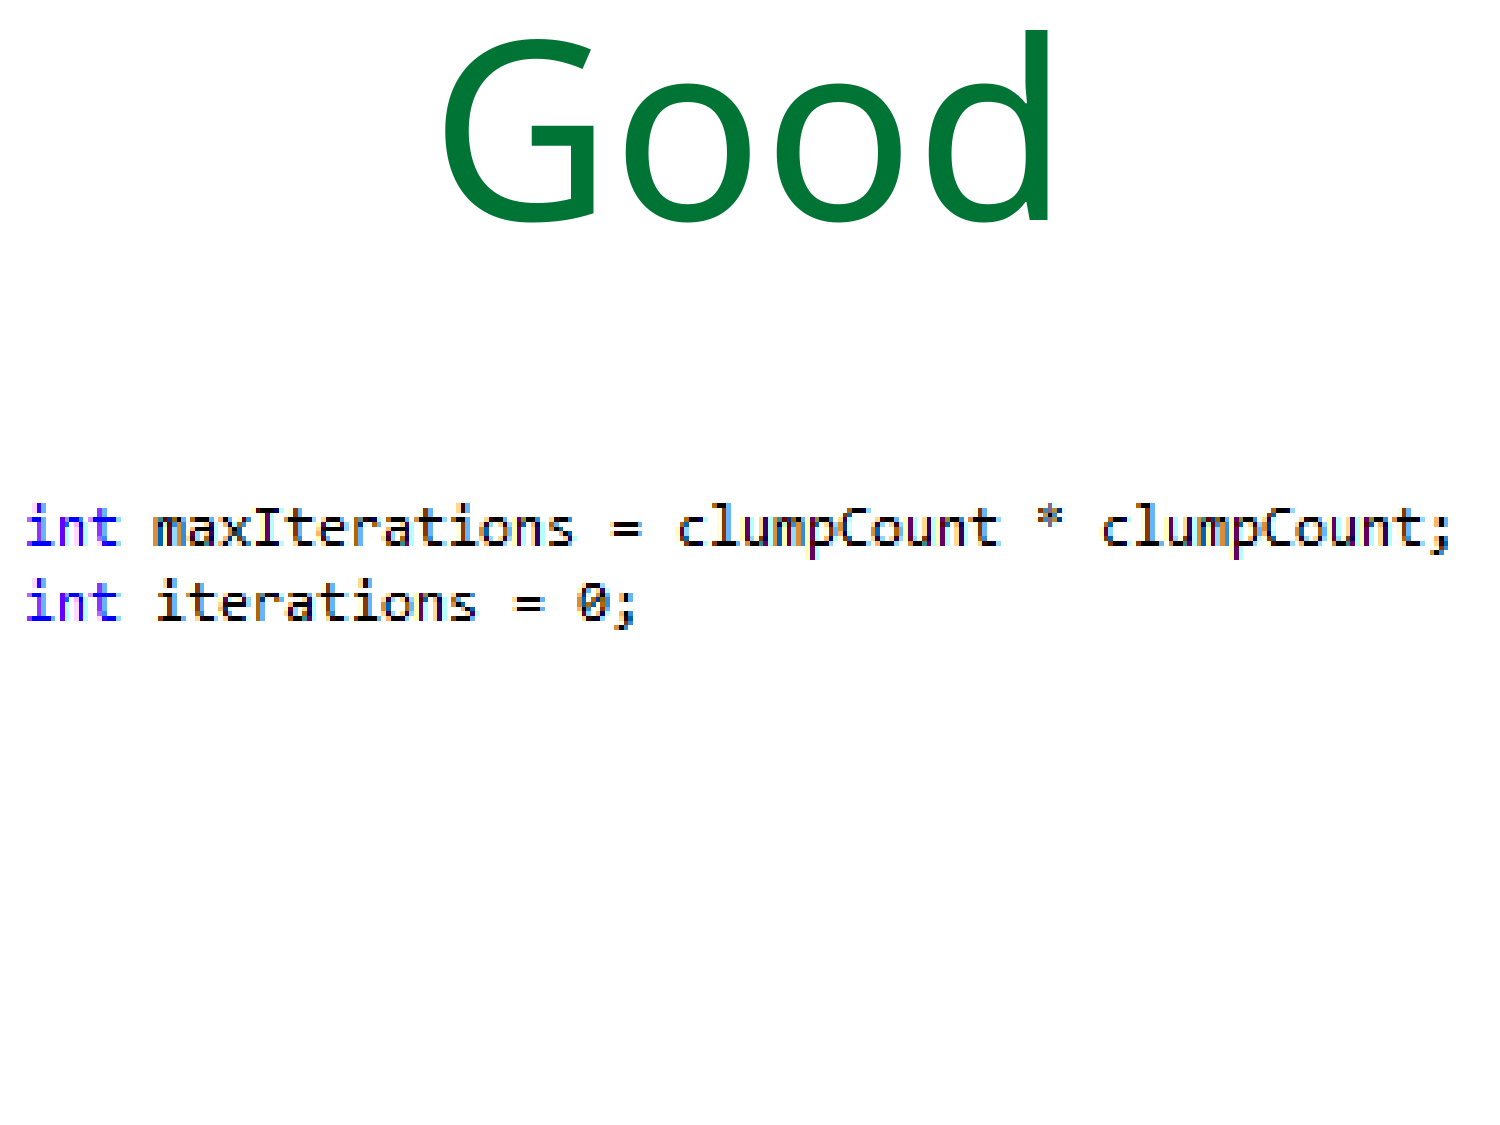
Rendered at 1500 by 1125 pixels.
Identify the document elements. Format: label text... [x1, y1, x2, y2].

title Good [0, 0, 1500, 242]
picture [0, 485, 1500, 640]
